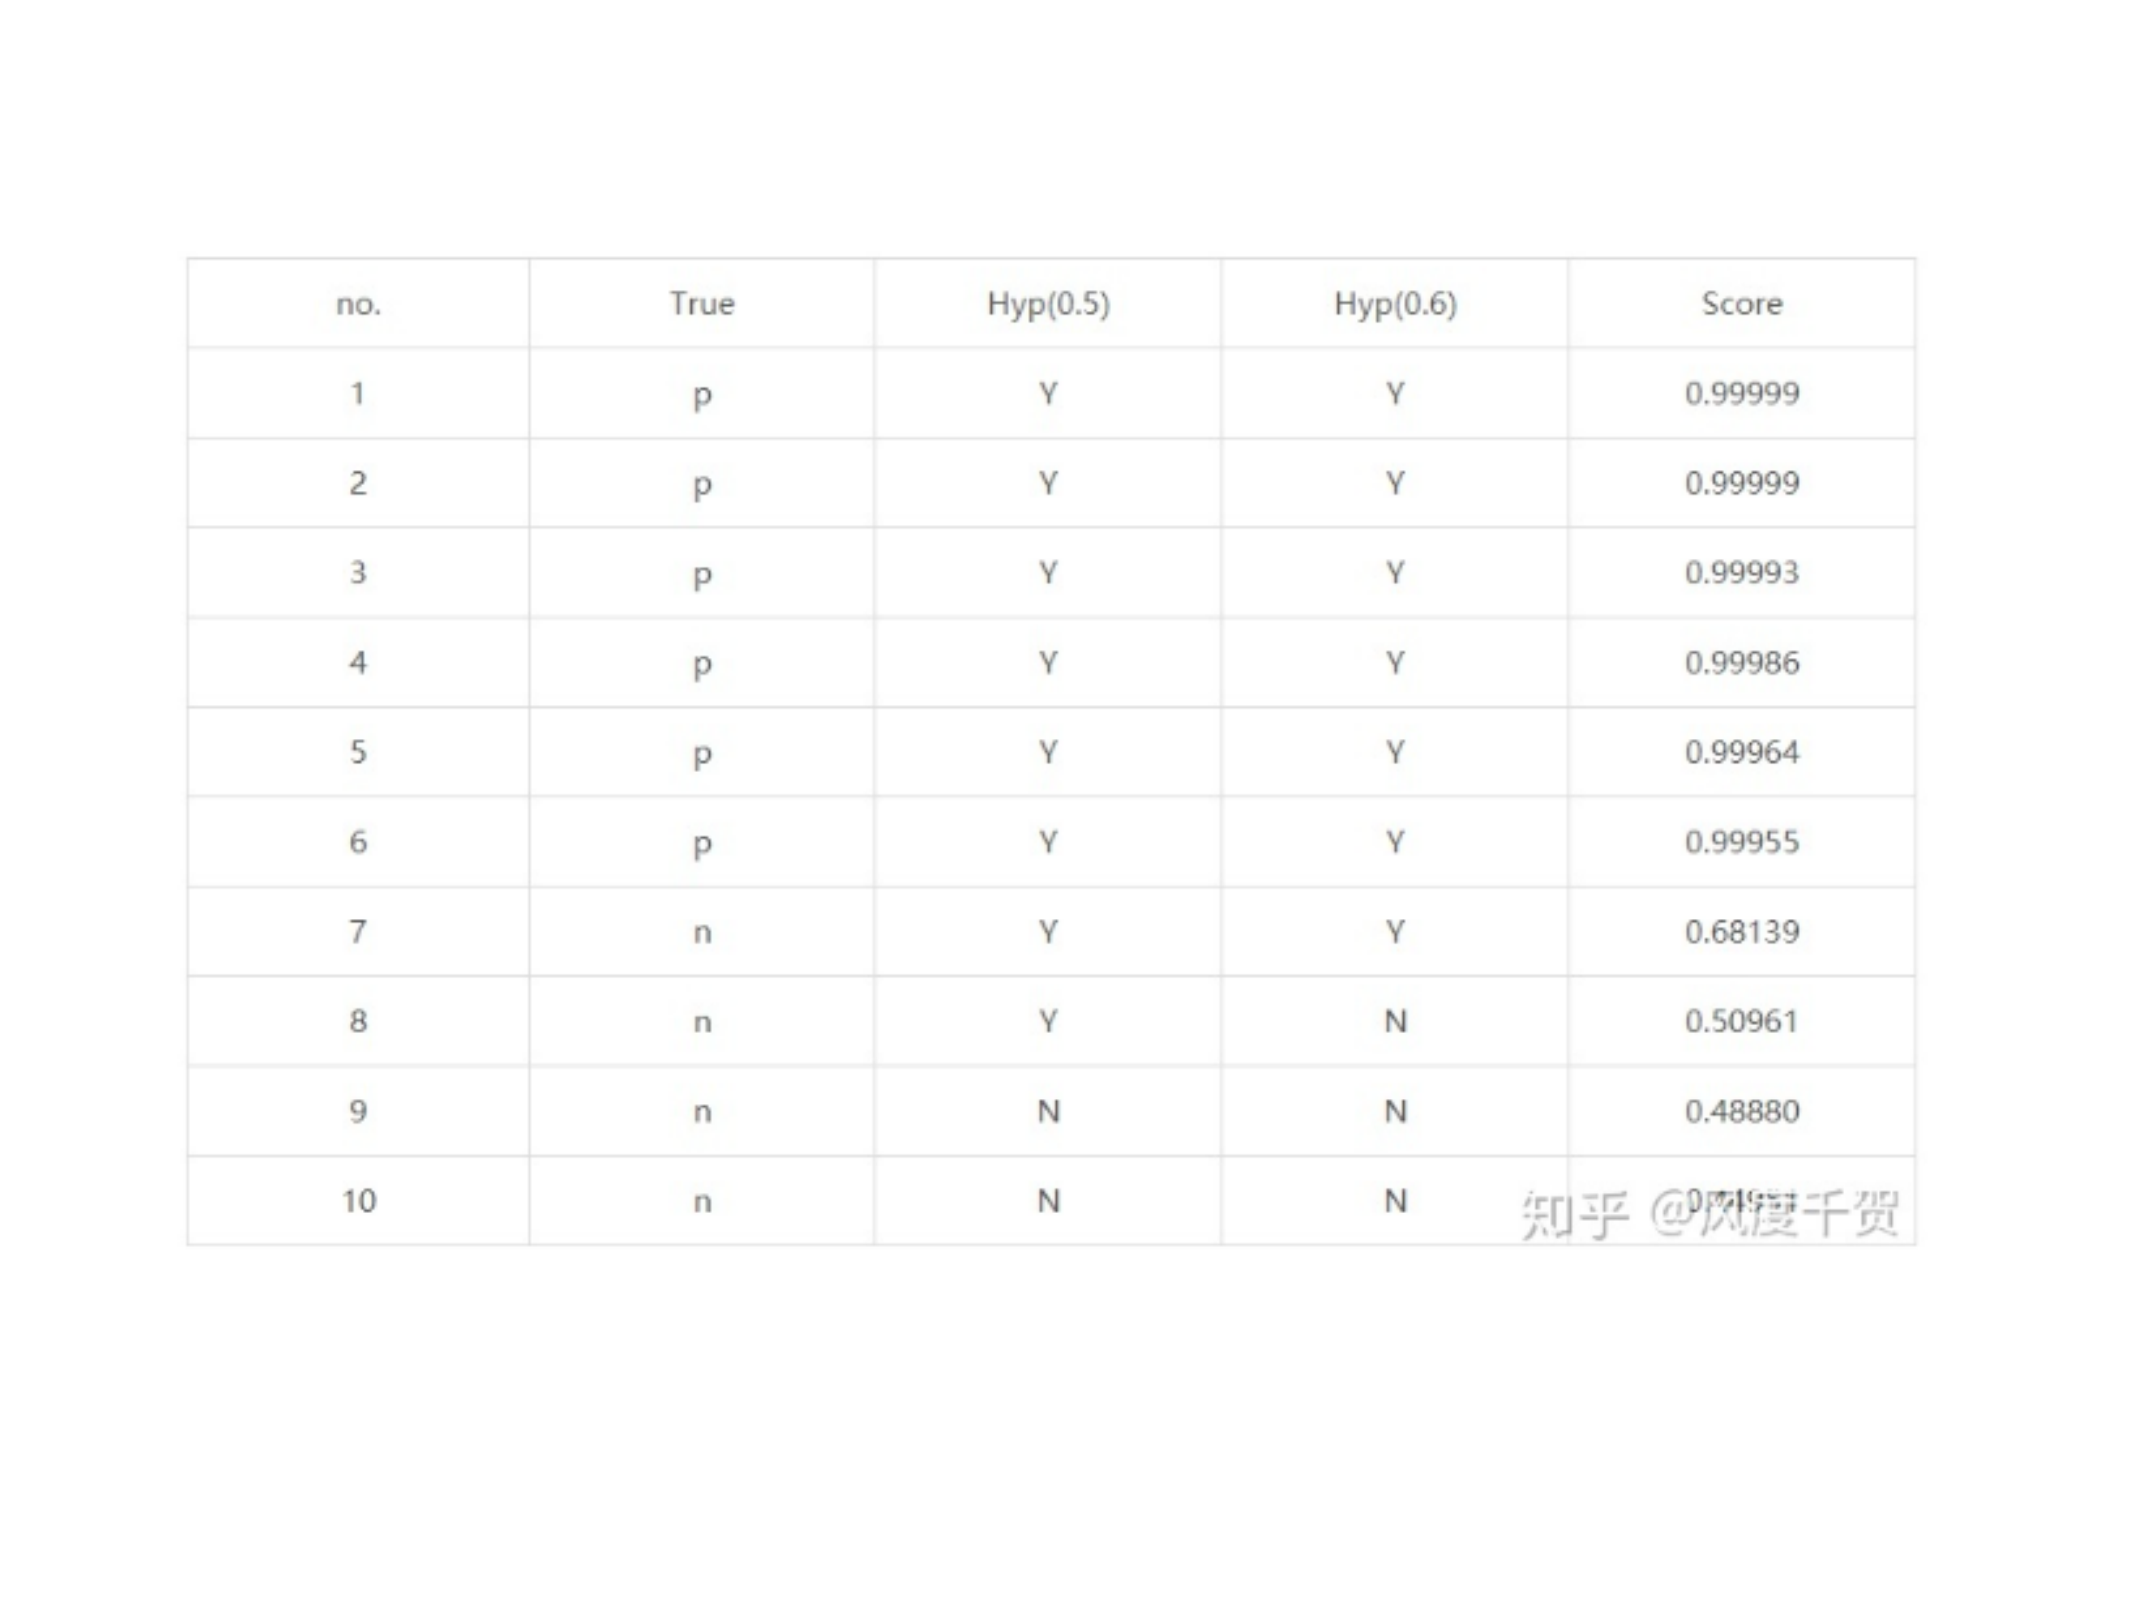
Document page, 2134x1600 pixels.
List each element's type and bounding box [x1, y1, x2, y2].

picture [122, 177, 2011, 1347]
